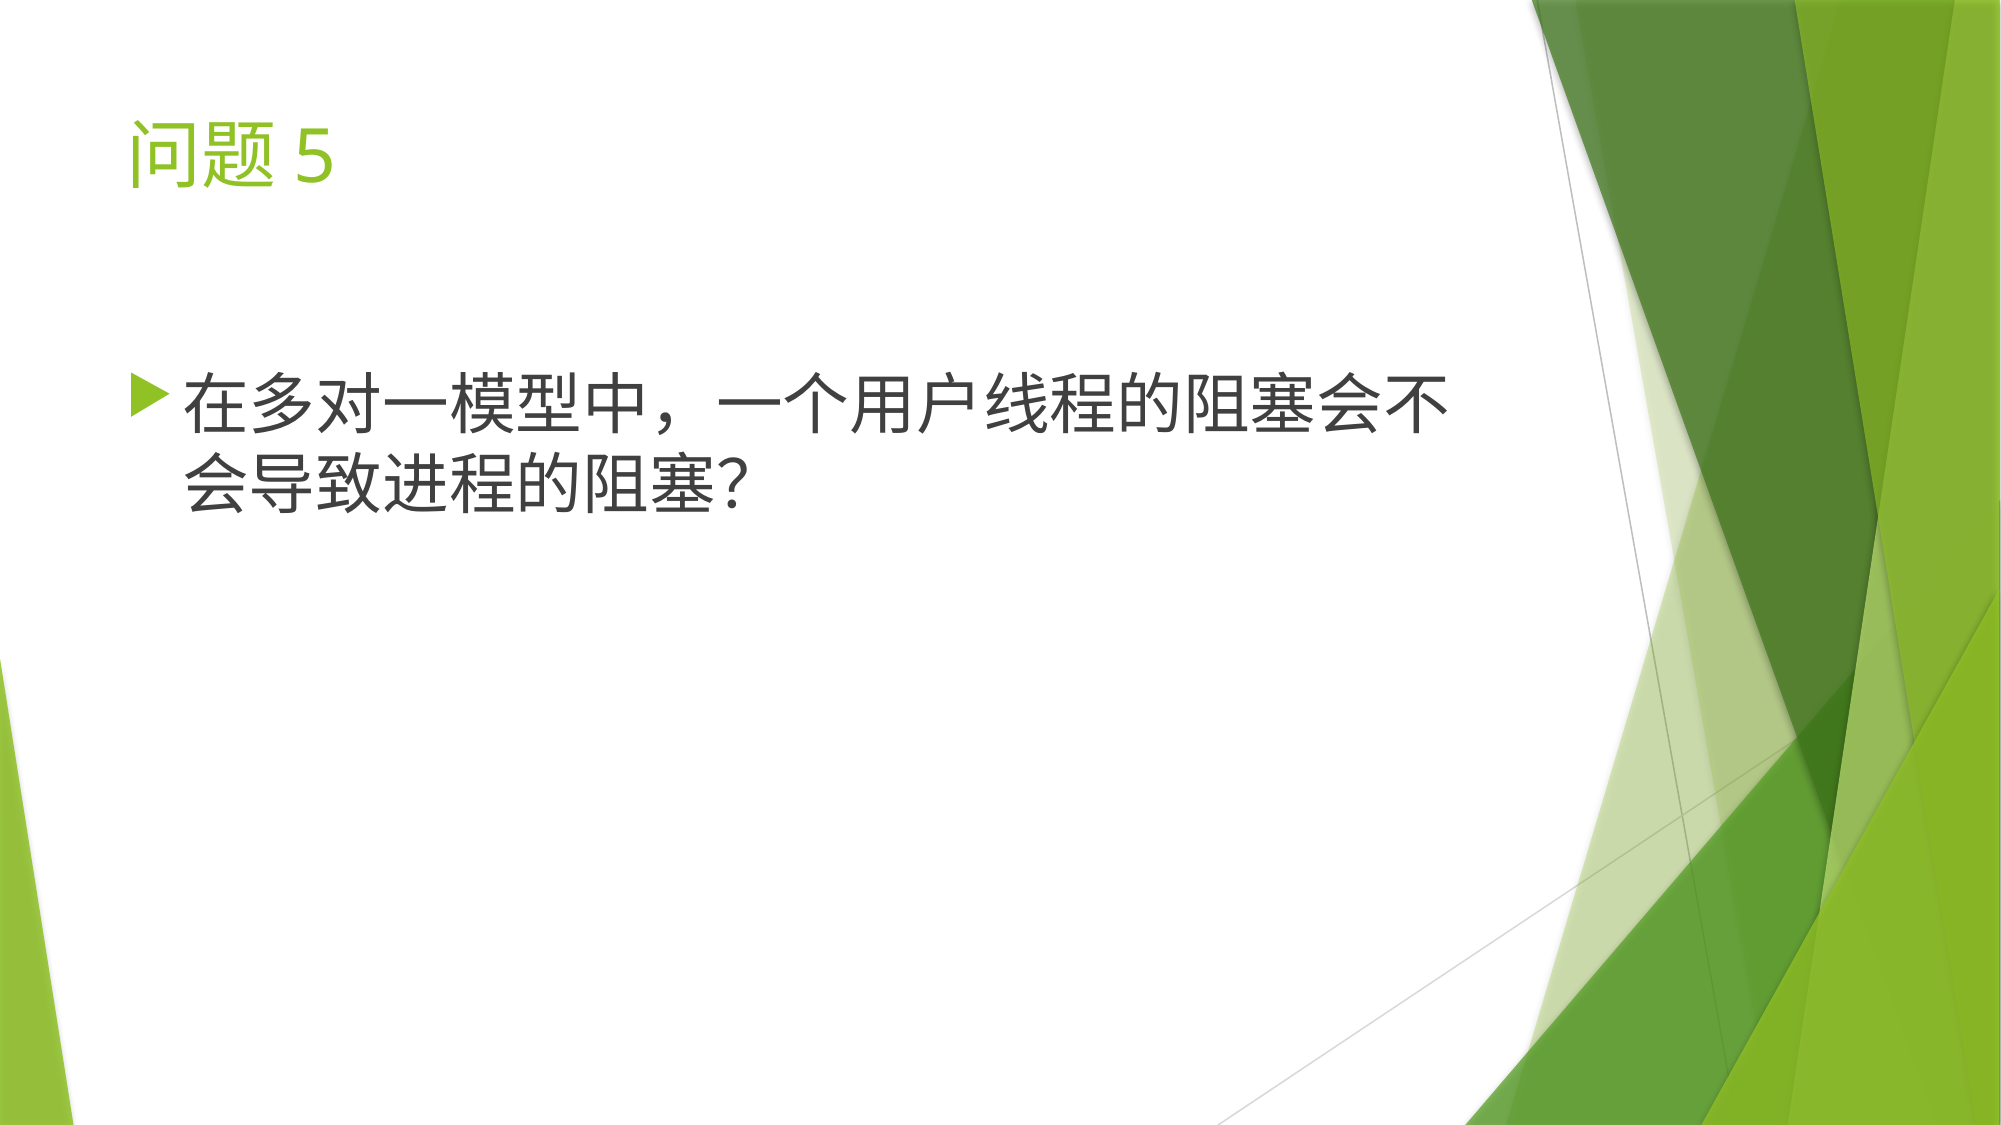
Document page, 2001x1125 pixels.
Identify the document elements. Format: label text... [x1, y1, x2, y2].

title 问题5 [111, 99, 1522, 317]
list 在多对一模型中，一个用户线程的阻塞会不会导致进程的阻塞？ [111, 354, 1522, 992]
